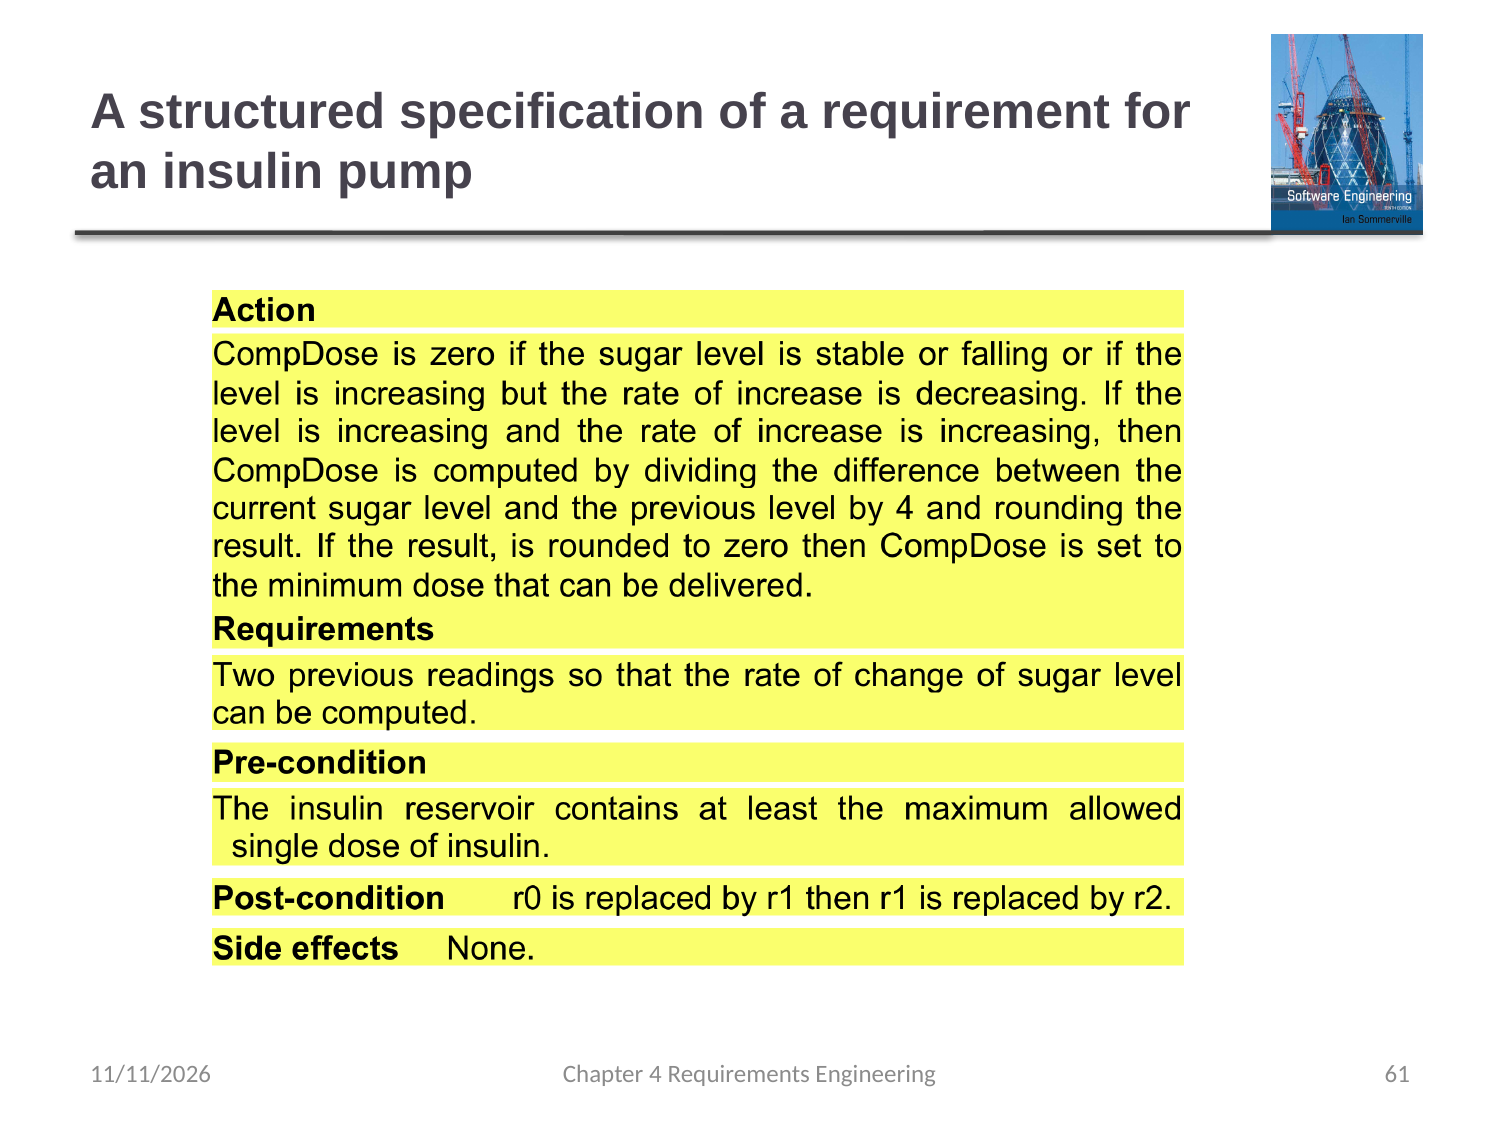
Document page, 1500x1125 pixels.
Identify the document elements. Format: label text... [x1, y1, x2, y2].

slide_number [75, 1042, 425, 1103]
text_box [212, 277, 1188, 1007]
picture [1271, 34, 1423, 230]
slide_number 61 [1074, 1042, 1425, 1103]
footer Chapter 4 Requirements Engineering [512, 1042, 988, 1103]
title A structured specification of a requirement for an insulin pump [74, 44, 1272, 233]
